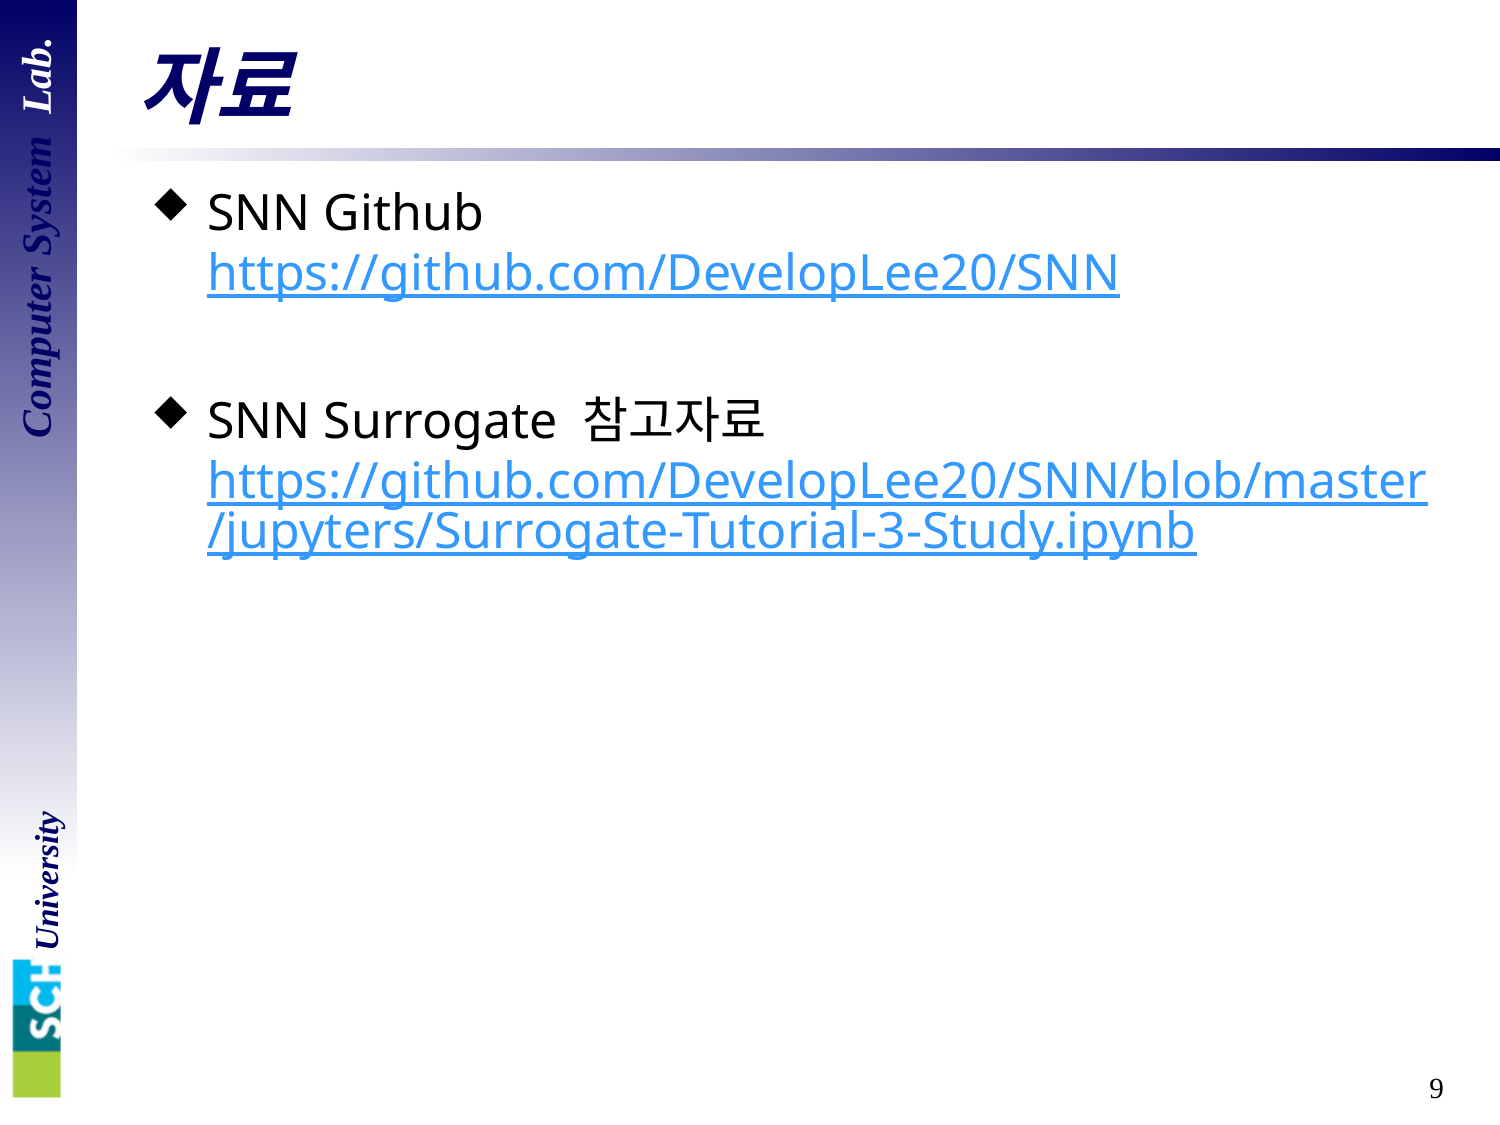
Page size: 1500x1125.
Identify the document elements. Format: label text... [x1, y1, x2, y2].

title 자료 [123, 25, 1460, 143]
list SNN Github https://github.com/DevelopLee20/SNN SNN Surrogate 참고자료 https://github.com/DevelopLee20/SNN/blob/master/jupyters/Surrogate-Tutorial-3-Study.ipynb [135, 172, 1448, 1038]
picture [5, 952, 69, 1104]
